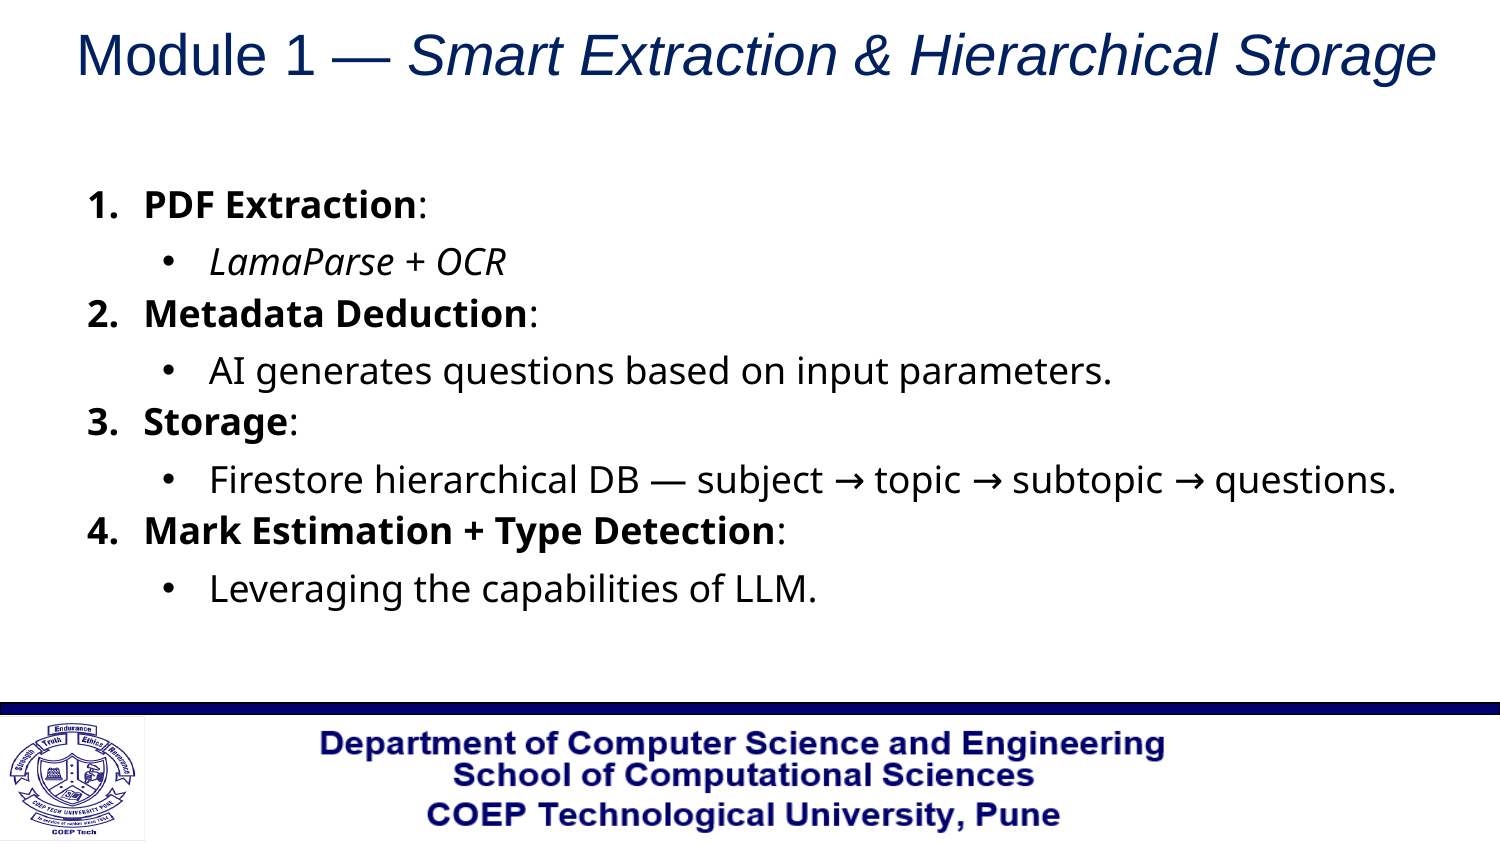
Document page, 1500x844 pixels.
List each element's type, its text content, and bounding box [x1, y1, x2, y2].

picture [0, 715, 146, 841]
text_box Module 1 — Smart Extraction & Hierarchical Storage [0, 0, 1500, 104]
text_box PDF Extraction: LamaParse + OCR Metadata Deduction: AI generates questions based on input parameters. Storage: Firestore hierarchical DB — subject → topic → subtopic → questions. Mark Estimation + Type Detection: Leveraging the capabilities of LLM. [72, 165, 1500, 654]
picture [286, 717, 1209, 840]
